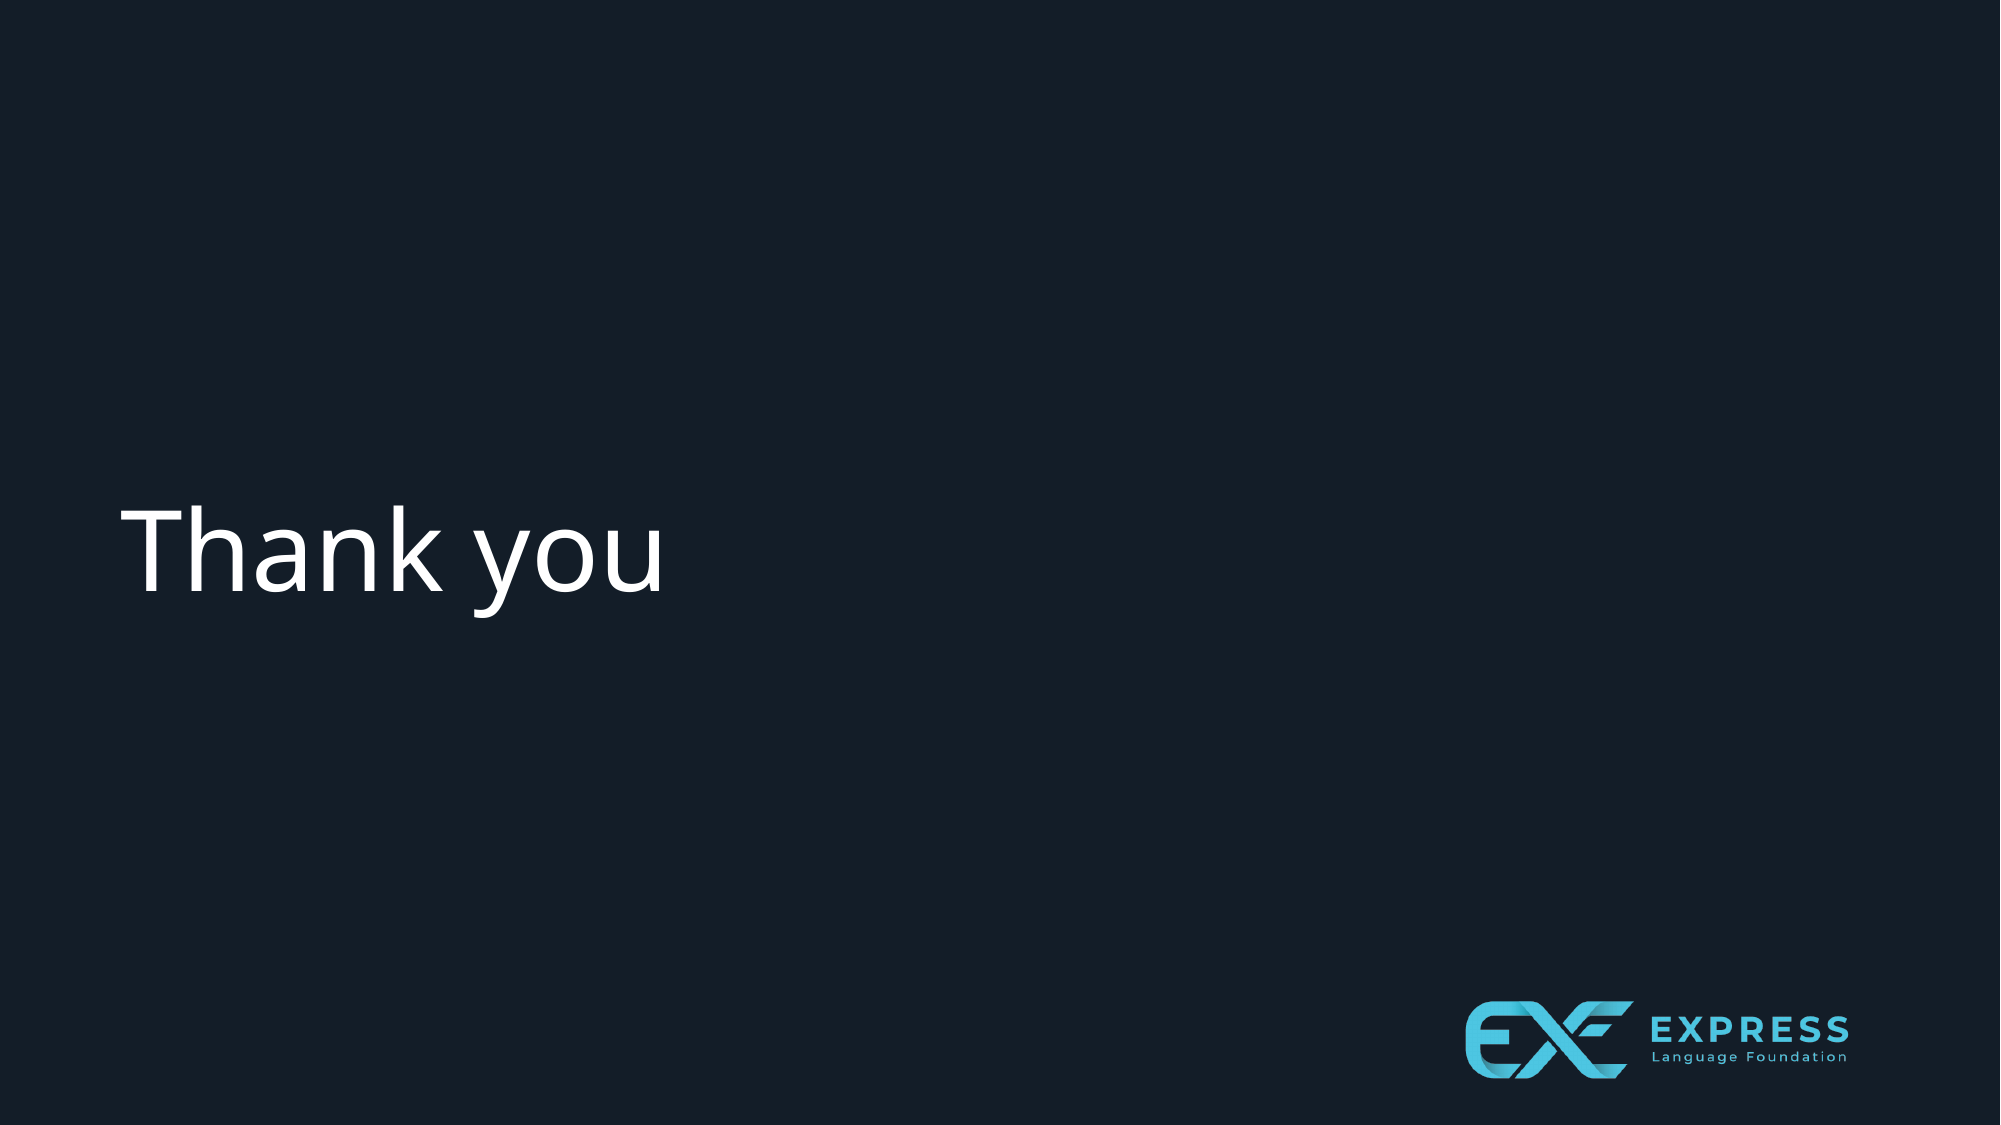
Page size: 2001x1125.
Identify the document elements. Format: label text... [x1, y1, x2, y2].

title Thank you [120, 486, 1893, 639]
picture [1429, 962, 1888, 1114]
